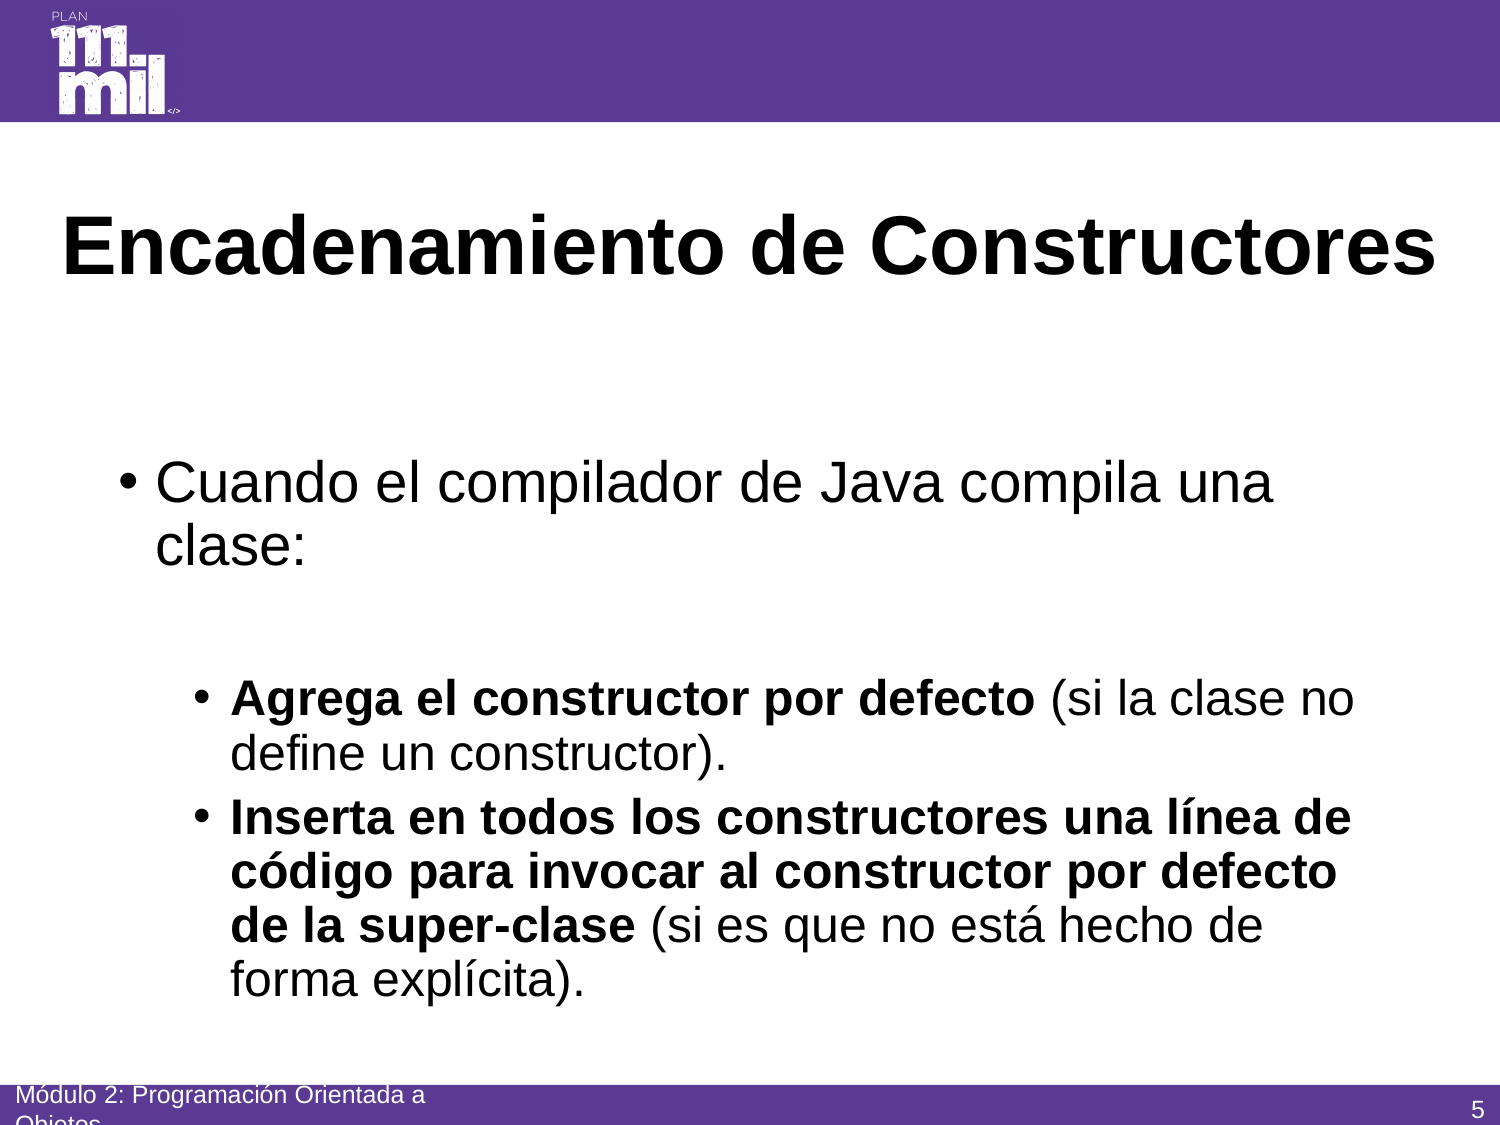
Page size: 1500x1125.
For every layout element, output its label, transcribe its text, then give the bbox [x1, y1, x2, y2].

picture [49, 10, 181, 115]
footer Módulo 2: Programación Orientada a Objetos [0, 1078, 507, 1125]
slide_number 4 [1162, 1078, 1500, 1125]
list Cuando el compilador de Java compila una clase: Agrega el constructor por defecto (si la clase no define un constructor). Inserta en todos los constructores una línea de código para invocar al constructor por defecto de la super-clase (si es que no está hecho de forma explícita). [103, 354, 1397, 1069]
title Encadenamiento de Constructores [0, 147, 1500, 348]
